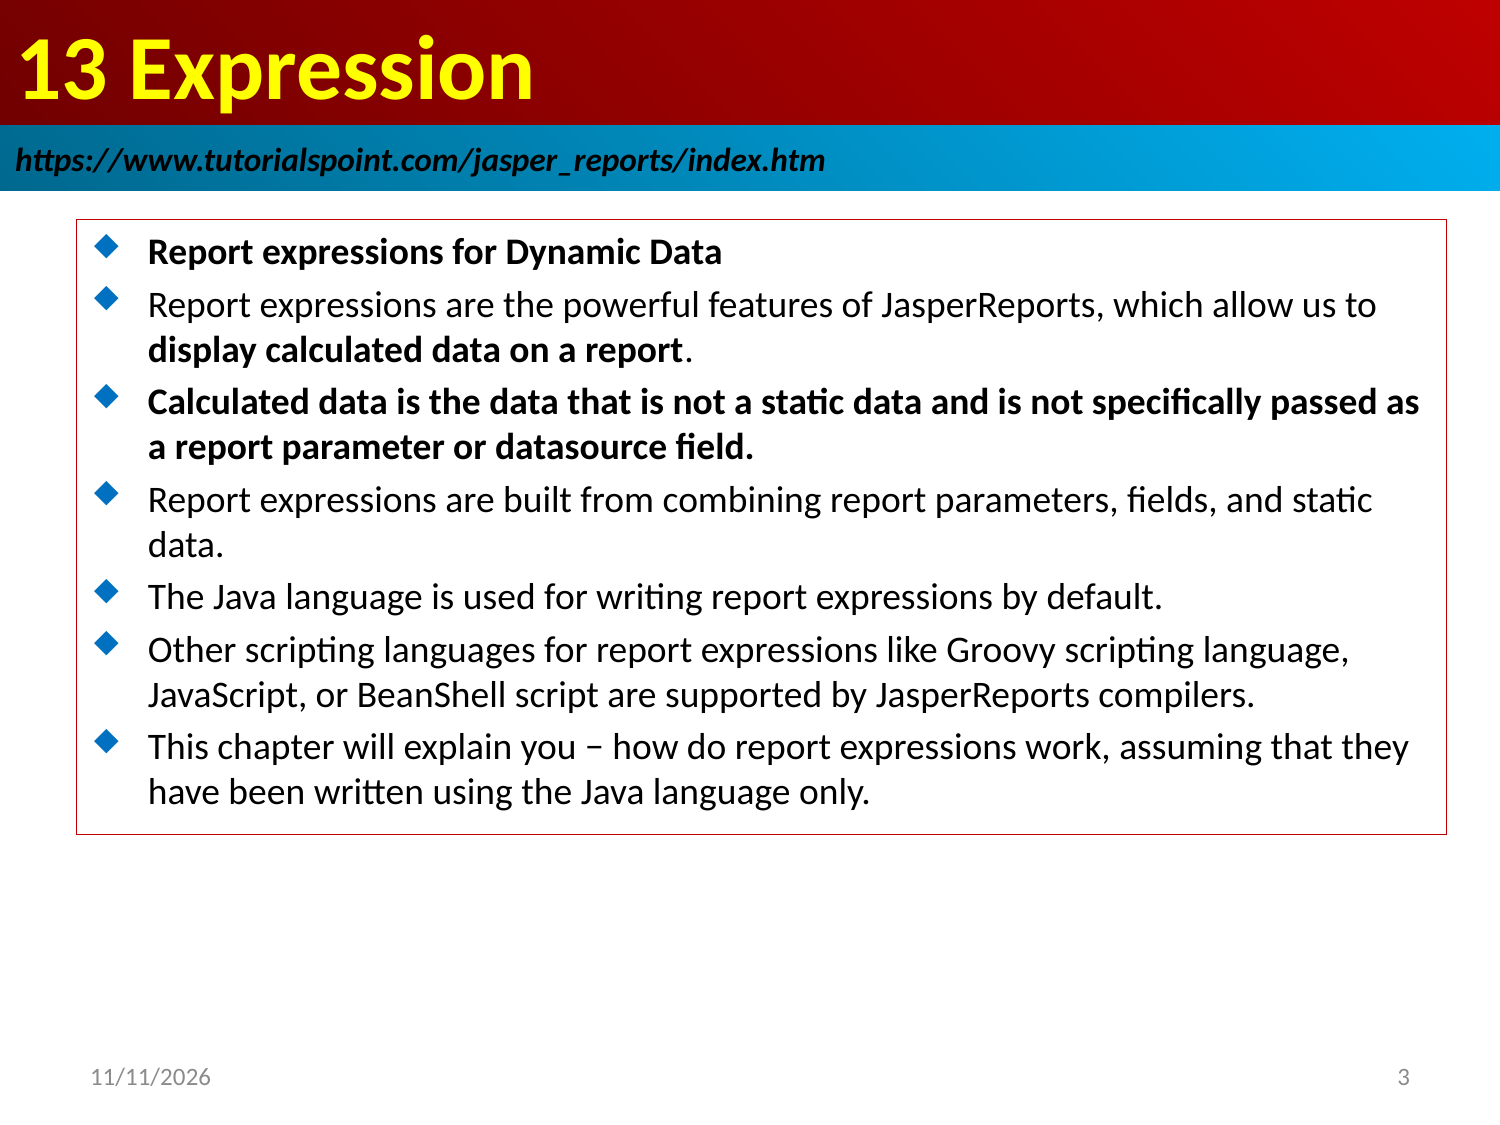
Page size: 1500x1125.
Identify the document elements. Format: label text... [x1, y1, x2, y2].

text_box https://www.tutorialspoint.com/jasper_reports/index.htm [0, 125, 1500, 191]
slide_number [75, 1042, 425, 1109]
subtitle Report expressions for Dynamic Data Report expressions are the powerful features of JasperReports, which allow us to display calculated data on a report. Calculated data is the data that is not a static data and is not specifically passed as a report parameter or datasource field. Report expressions are built from combining report parameters, fields, and static data. The Java language is used for writing report expressions by default. Other scripting languages for report expressions like Groovy scripting language, JavaScript, or BeanShell script are supported by JasperReports compilers. This chapter will explain you − how do report expressions work, assuming that they have been written using the Java language only. [76, 219, 1447, 835]
title 13 Expression [0, 0, 1500, 125]
slide_number 3 [1074, 1042, 1425, 1109]
